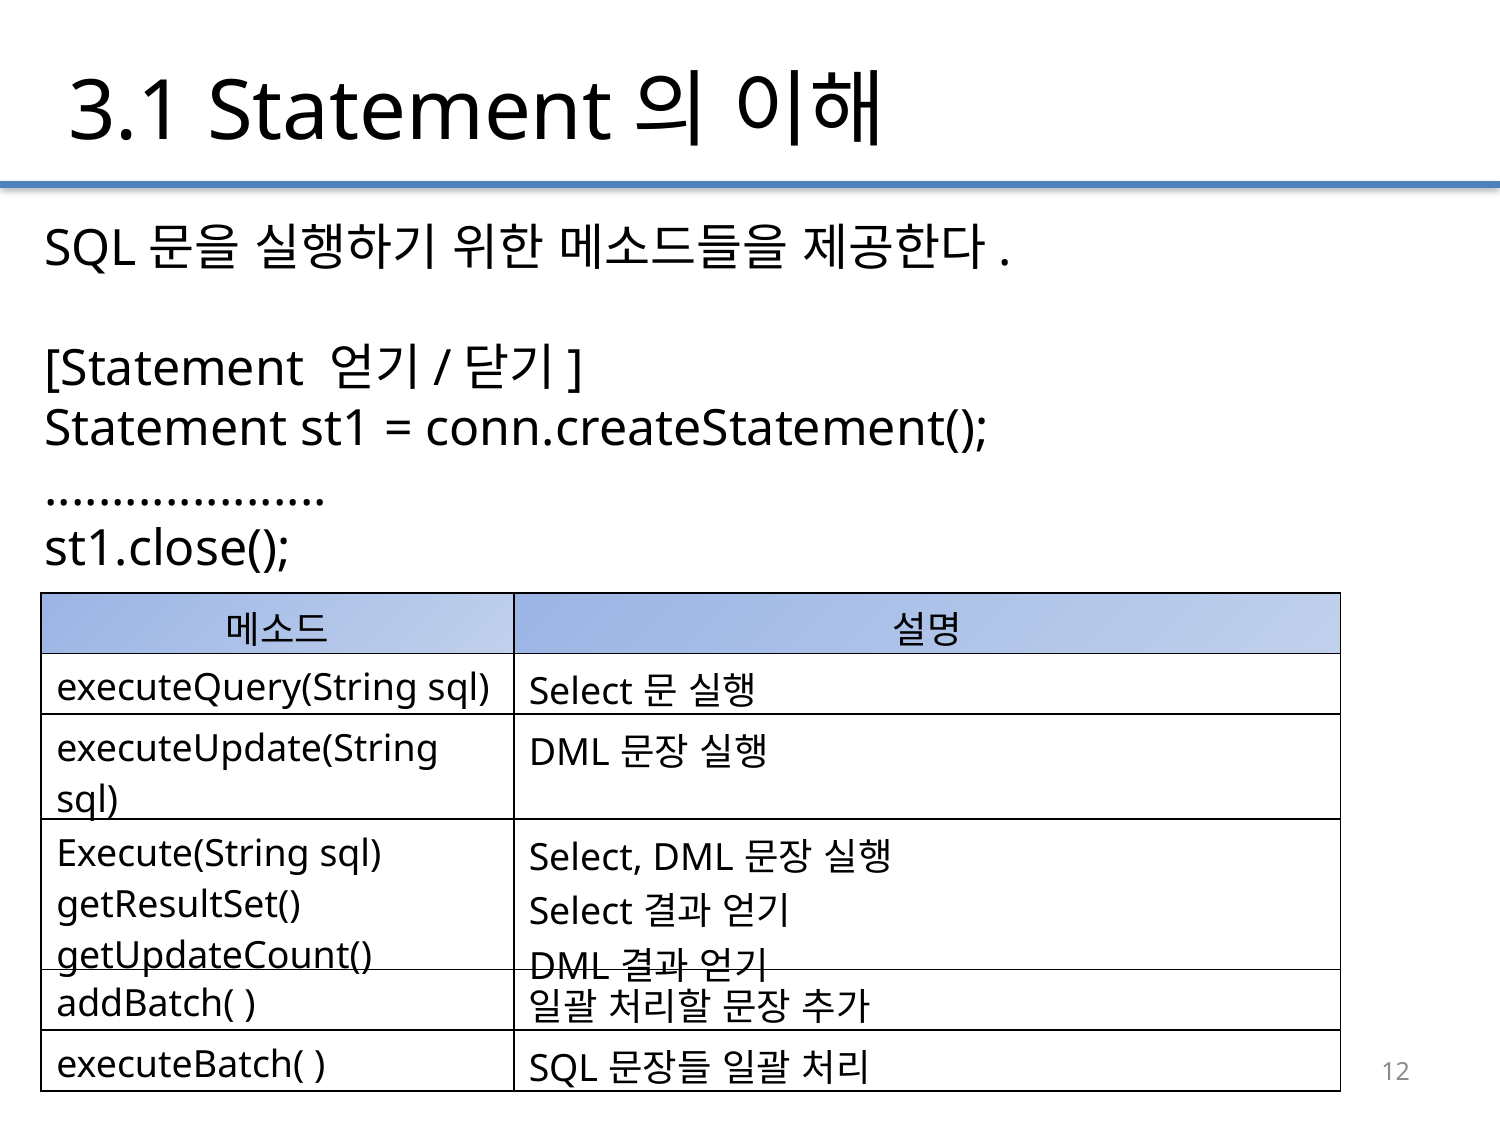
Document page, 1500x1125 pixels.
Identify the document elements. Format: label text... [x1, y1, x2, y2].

table_cell Select, DML문장 실행 Select결과 얻기 DML결과 얻기 [515, 820, 1340, 969]
table_cell Select문 실행 [515, 654, 1340, 713]
table_header 설명 [515, 594, 1340, 653]
table_cell Execute(String sql) getResultSet() getUpdateCount() [42, 820, 513, 969]
text_box SQL문을 실행하기 위한 메소드들을 제공한다. [Statement 얻기/닫기] Statement st1 = conn.createStatement(); ..................... st1.close(); [29, 208, 1400, 583]
table_cell executeBatch( ) [42, 1031, 513, 1090]
table_cell executeQuery(String sql) [42, 654, 513, 713]
slide_number 12 [1074, 1042, 1425, 1103]
table_cell 일괄 처리할 문장 추가 [515, 970, 1340, 1029]
table_cell SQL문장들 일괄 처리 [515, 1031, 1340, 1090]
title 3.1 Statement의 이해 [53, 42, 1140, 171]
table_cell DML문장 실행 [515, 715, 1340, 818]
table_cell addBatch( ) [42, 970, 513, 1029]
table_cell executeUpdate(String sql) [42, 715, 513, 818]
table_header 메소드 [42, 594, 513, 653]
